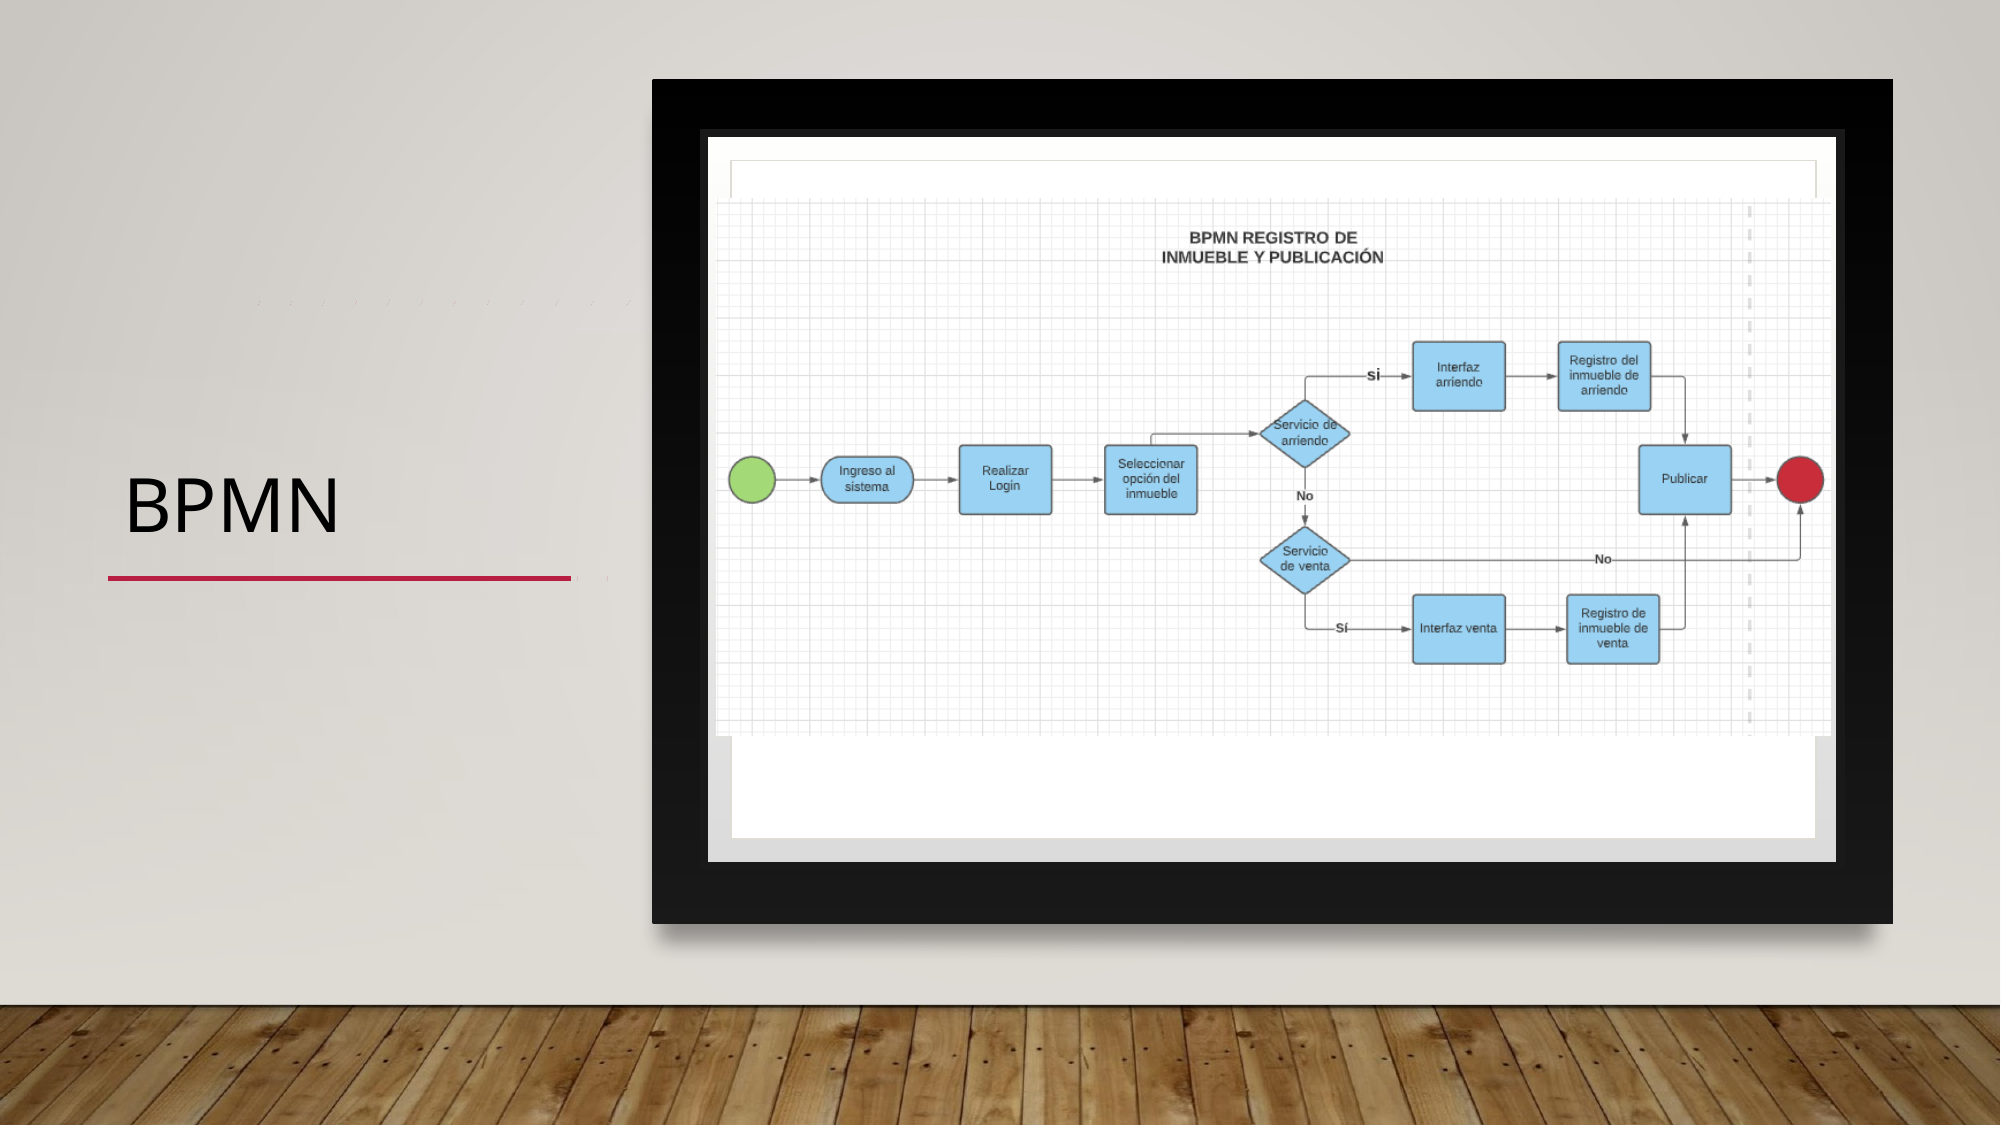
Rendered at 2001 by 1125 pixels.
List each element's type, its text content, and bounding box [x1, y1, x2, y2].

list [716, 198, 1831, 737]
text_box [0, 0, 2000, 331]
picture [0, 1006, 2000, 1125]
title BPMN [108, 241, 572, 549]
text_box [0, 331, 2000, 1003]
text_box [652, 78, 1894, 924]
